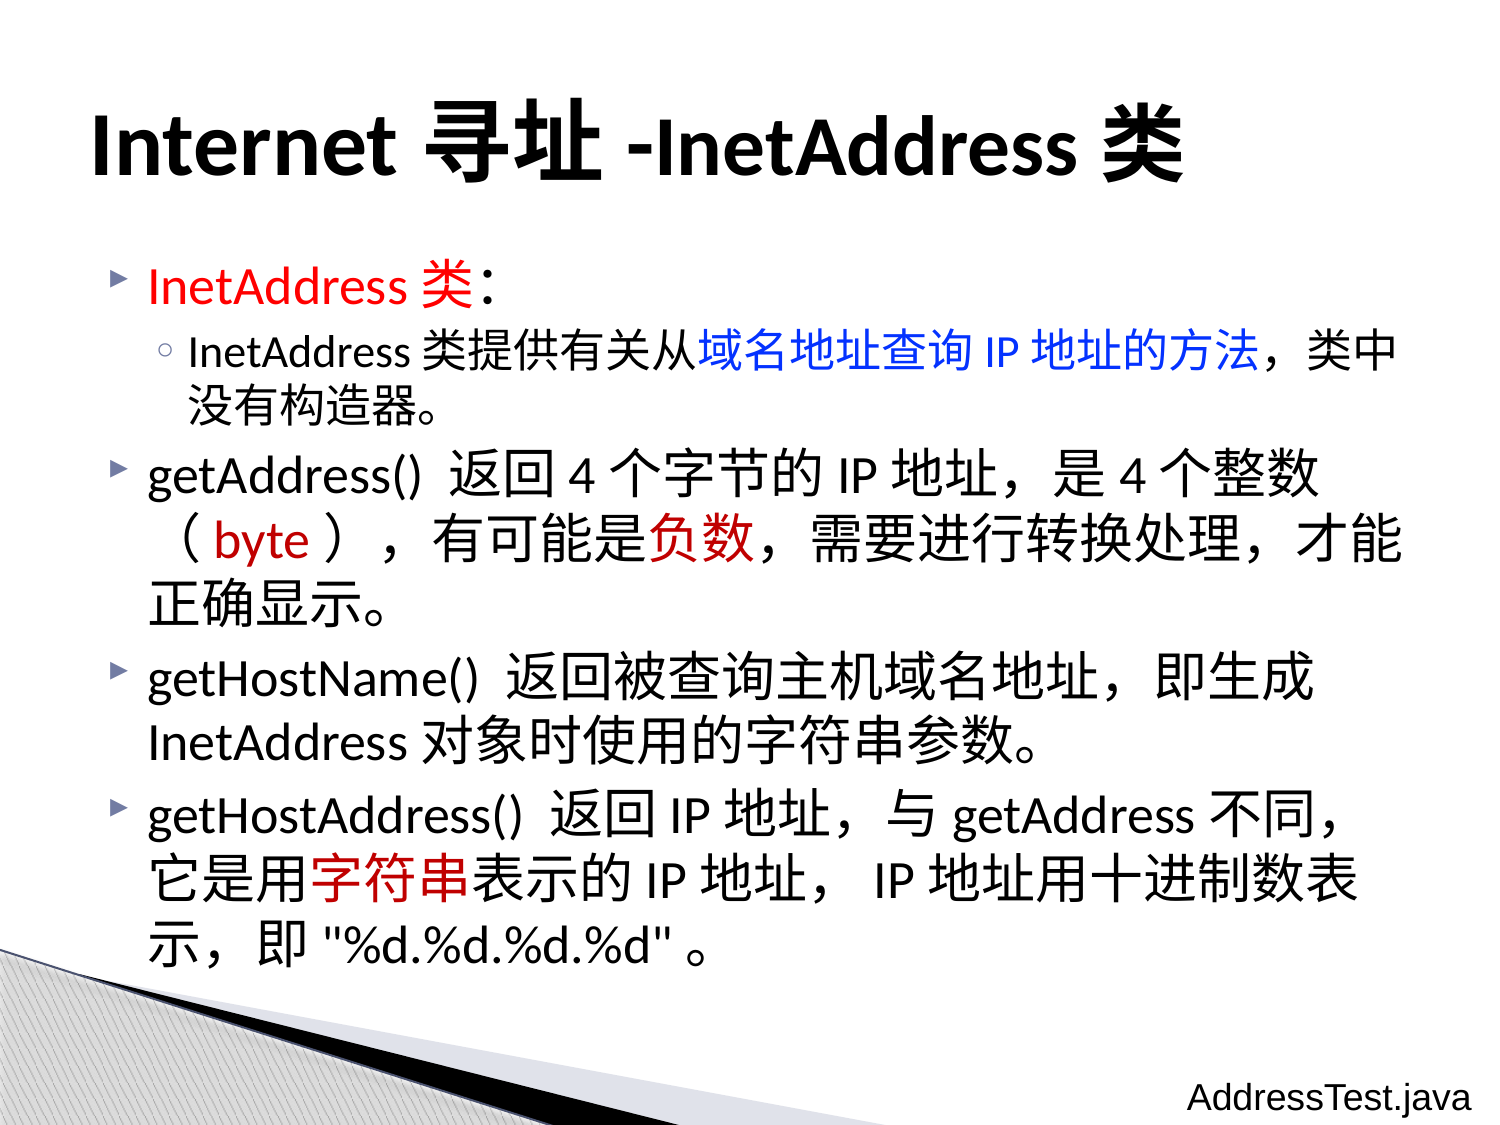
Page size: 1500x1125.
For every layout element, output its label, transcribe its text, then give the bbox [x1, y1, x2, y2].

title Internet寻址-InetAddress类 [75, 45, 1425, 233]
text_box AddressTest.java [1172, 1065, 1498, 1125]
list InetAddress类： InetAddress类提供有关从域名地址查询IP地址的方法，类中没有构造器。 getAddress() 返回4个字节的IP地址，是4个整数（byte），有可能是负数，需要进行转换处理，才能正确显示。 getHostName() 返回被查询主机域名地址，即生成InetAddress对象时使用的字符串参数。 getHostAddress() 返回IP地址，与getAddress不同，它是用字符串表示的IP地址，IP地址用十进制数表示，即"%d.%d.%d.%d"。 [75, 243, 1425, 986]
